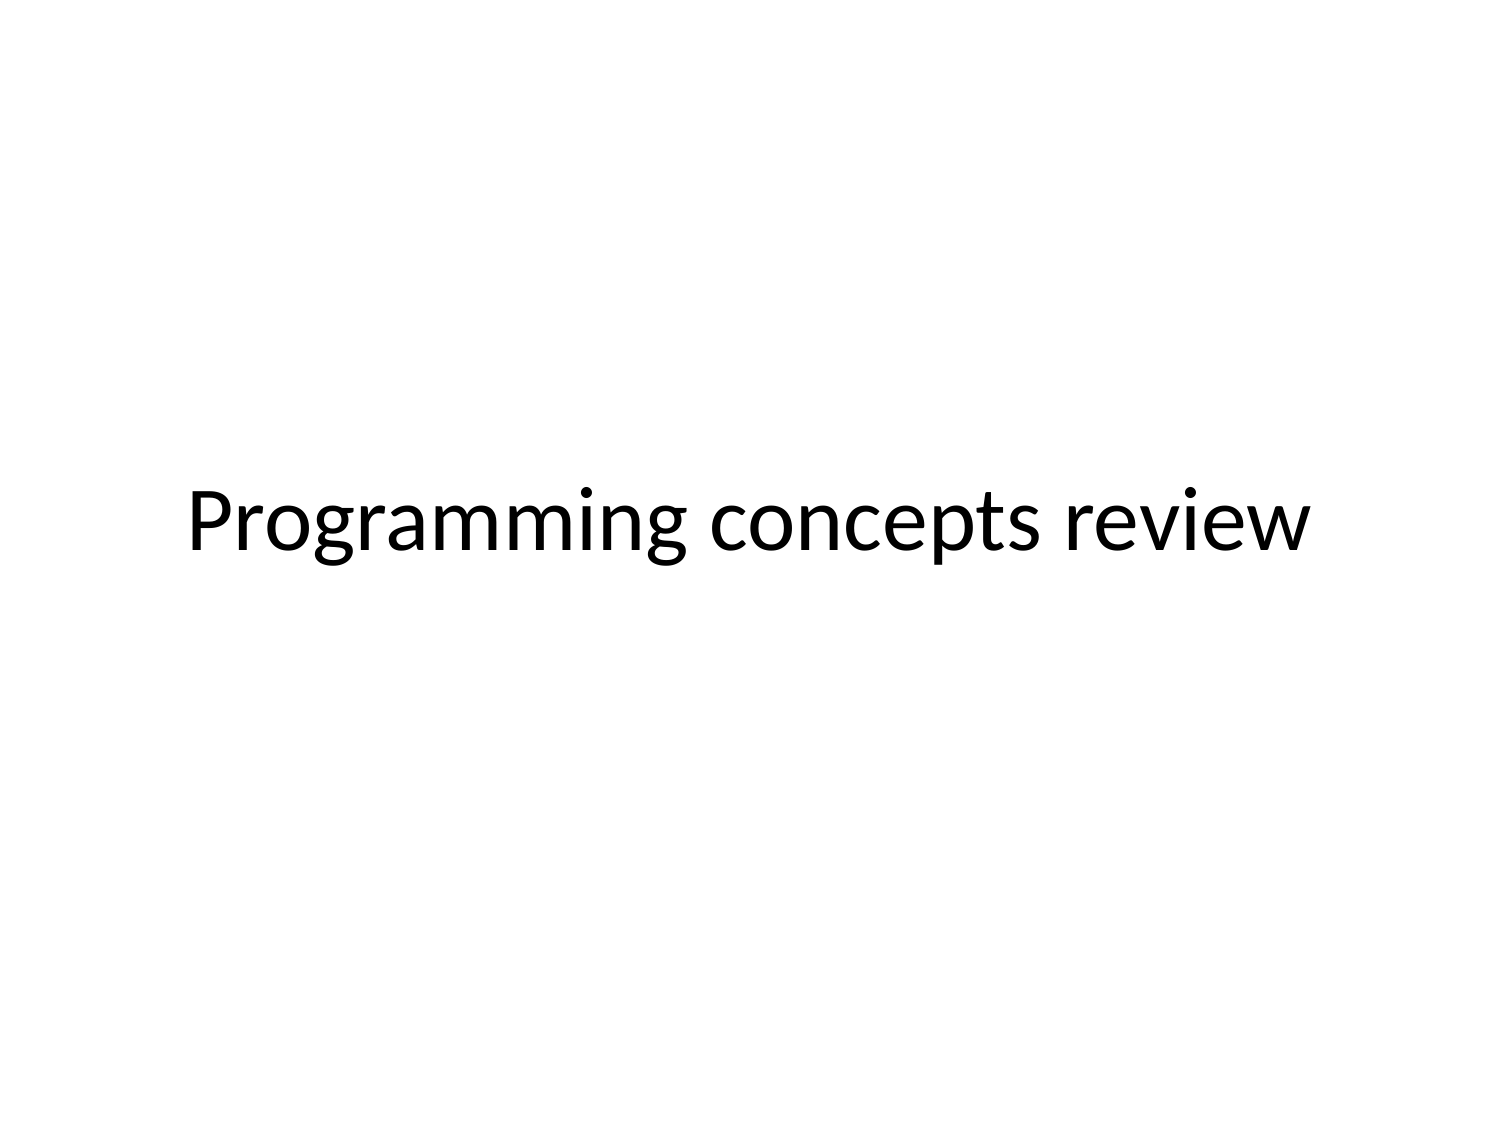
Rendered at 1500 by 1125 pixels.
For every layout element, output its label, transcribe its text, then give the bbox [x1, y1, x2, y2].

title Programming concepts review [75, 400, 1425, 628]
